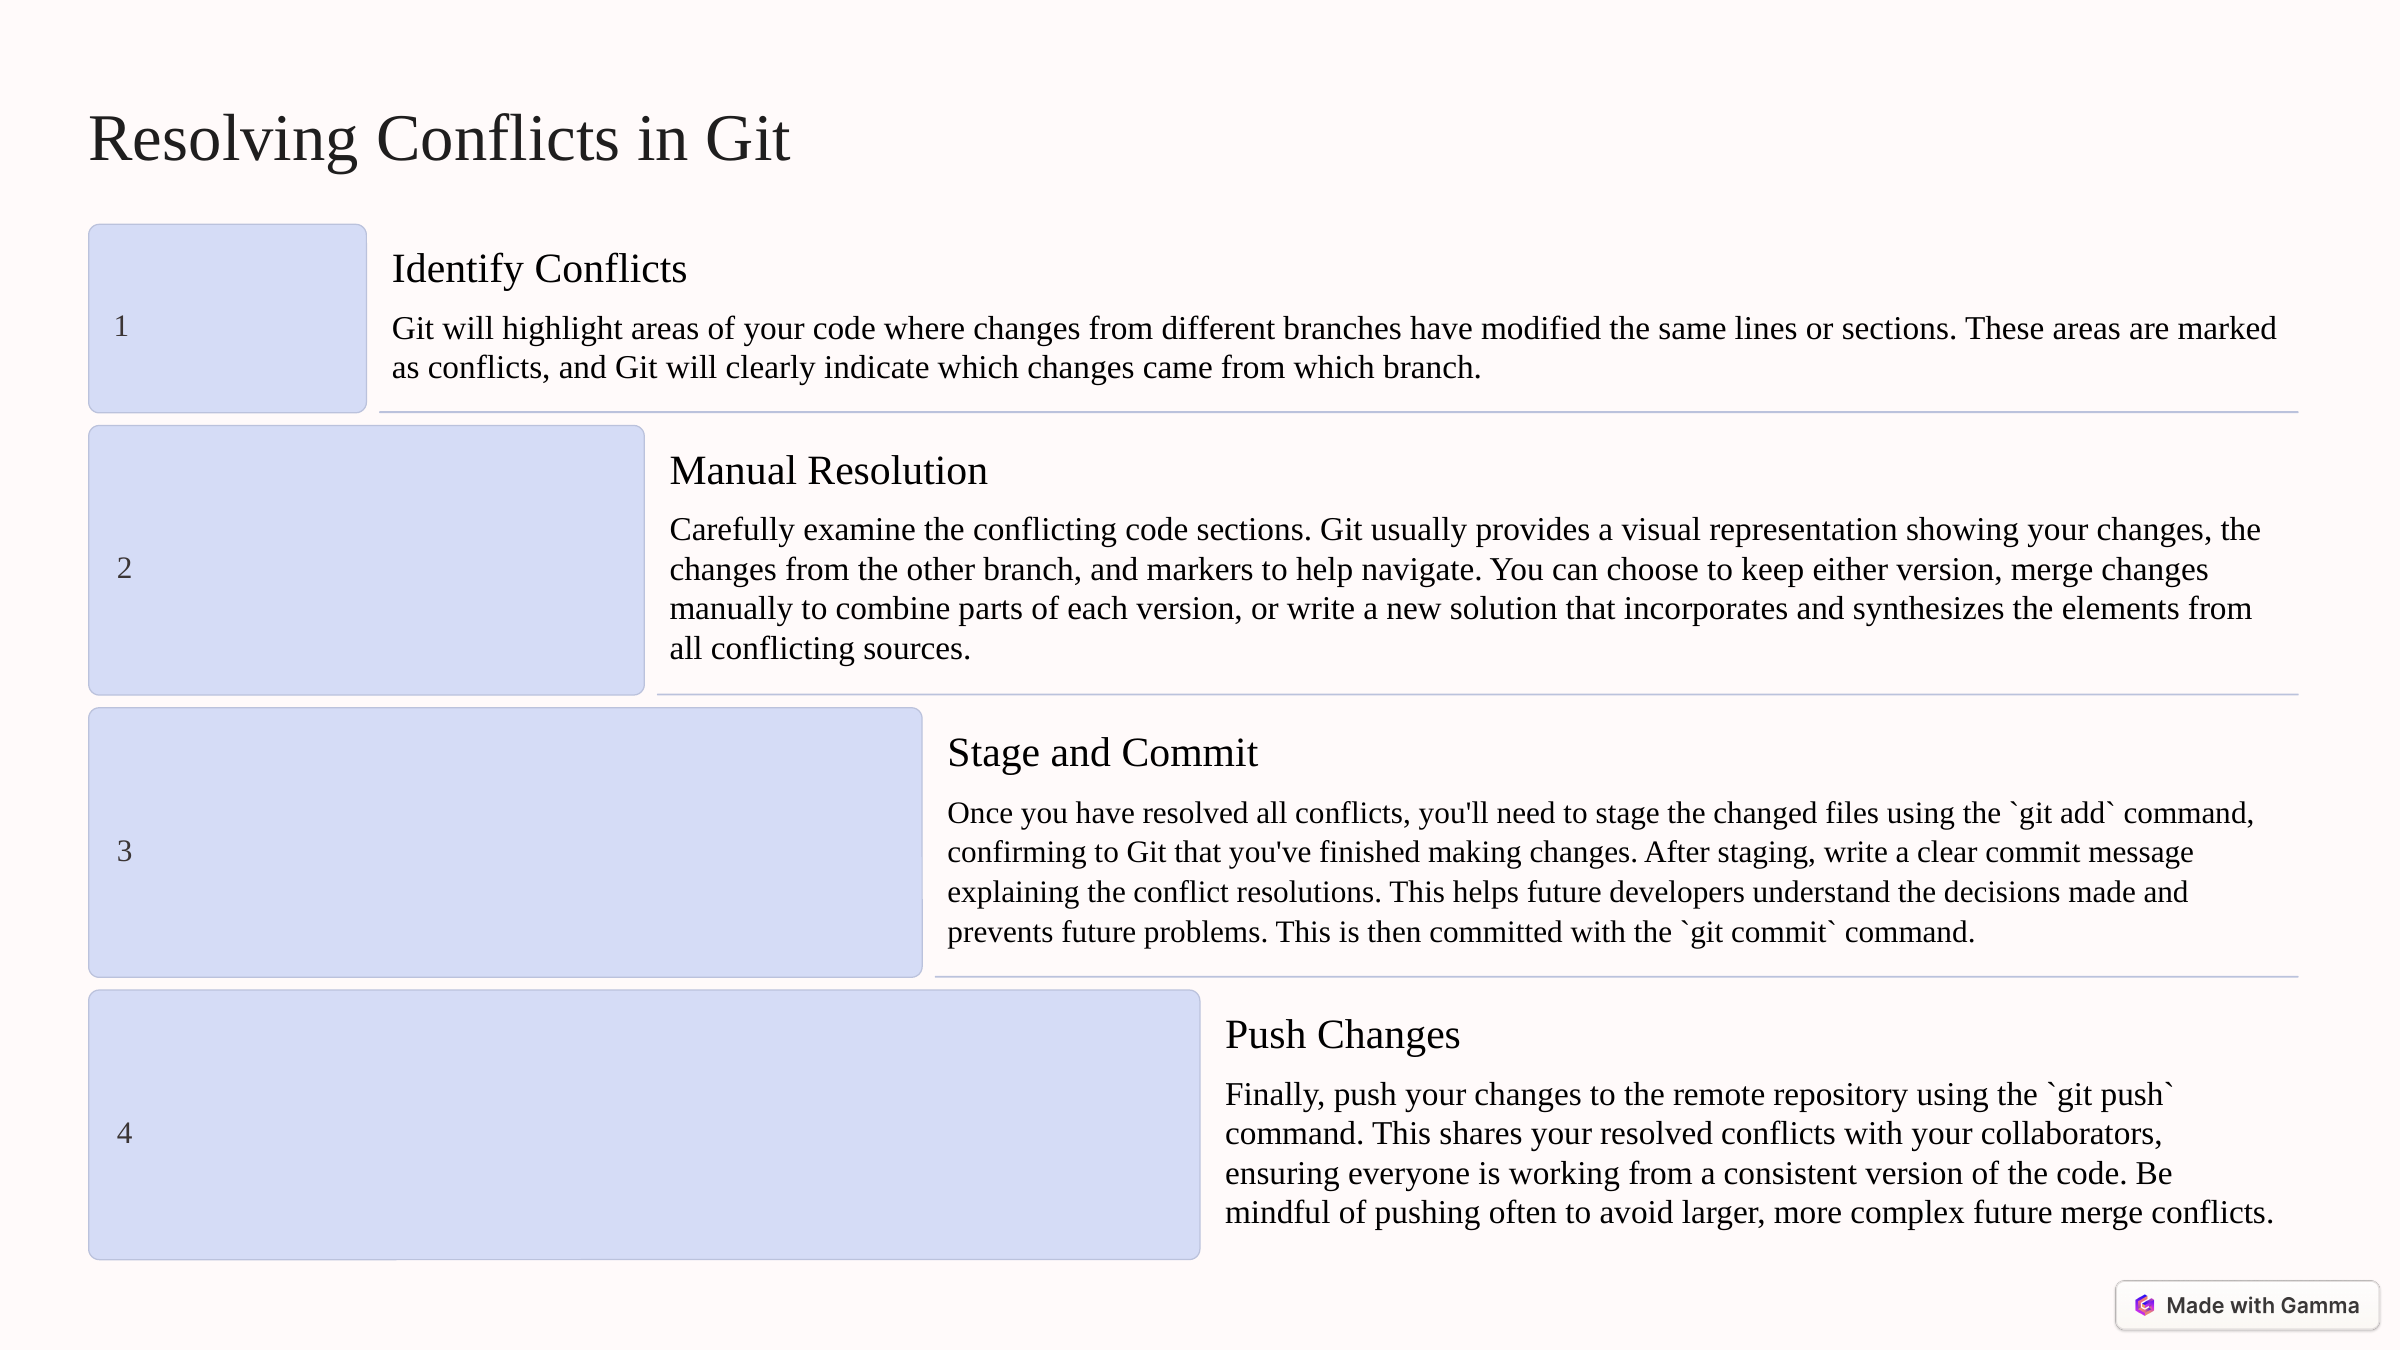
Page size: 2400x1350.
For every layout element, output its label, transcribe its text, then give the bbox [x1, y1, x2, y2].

picture [2106, 1271, 2389, 1339]
text_box Stage and Commit [947, 733, 1281, 775]
text_box Finally, push your changes to the remote repository using the `git push` command. This shares your resolved conflicts with your collaborators, ensuring everyone is working from a consistent version of the code. Be mindful of pushing often to avoid larger, more complex future merge conflicts. [1225, 1072, 2286, 1235]
text_box Push Changes [1225, 1015, 1559, 1057]
text_box [88, 707, 923, 978]
text_box Once you have resolved all conflicts, you'll need to stage the changed files using the `git add` command, confirming to Git that you've finished making changes. After staging, write a clear commit message explaining the conflict resolutions. This helps future developers understand the decisions made and prevents future problems. This is then committed with the `git commit` command. [947, 789, 2286, 953]
text_box Manual Resolution [669, 450, 1003, 493]
text_box [88, 990, 1200, 1260]
text_box 4 [115, 1099, 135, 1151]
text_box Carefully examine the conflicting code sections. Git usually provides a visual representation showing your changes, the changes from the other branch, and markers to help navigate. You can choose to keep either version, merge changes manually to combine parts of each version, or write a new solution that incorporates and synthesizes the elements from all conflicting sources. [669, 507, 2286, 670]
text_box Git will highlight areas of your code where changes from different branches have modified the same lines or sections. These areas are marked as conflicts, and Git will clearly indicate which changes came from which branch. [391, 306, 2286, 388]
text_box Identify Conflicts [391, 249, 726, 292]
text_box [88, 224, 367, 413]
text_box 2 [115, 534, 135, 586]
text_box Resolving Conflicts in Git [88, 90, 934, 174]
text_box 3 [115, 817, 135, 868]
text_box [88, 425, 645, 696]
text_box 1 [115, 293, 128, 344]
